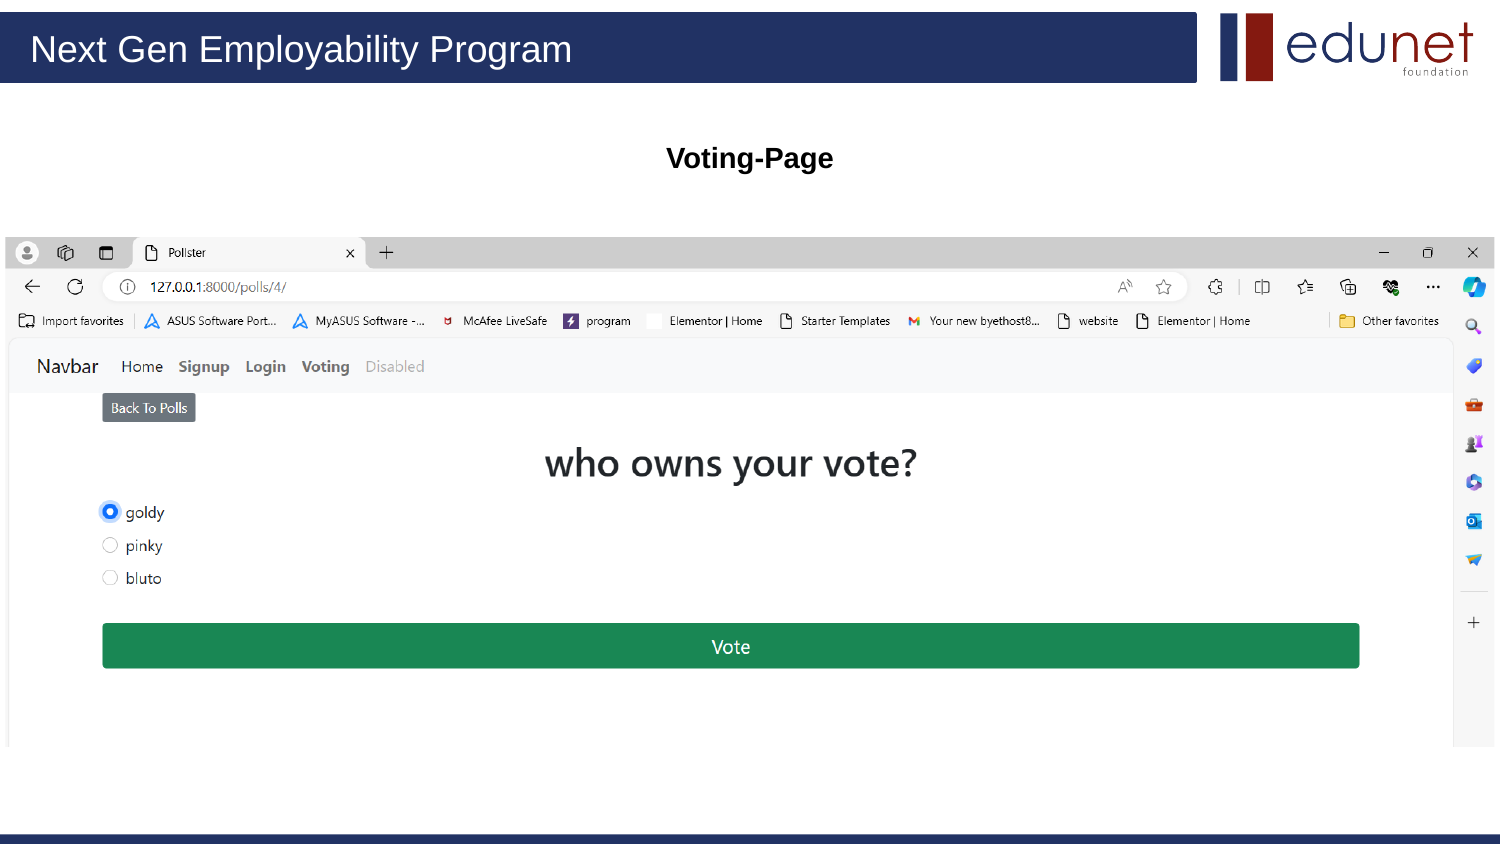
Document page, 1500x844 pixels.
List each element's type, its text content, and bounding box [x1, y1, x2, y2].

picture [1279, 14, 1482, 83]
title Voting-Page [103, 105, 1397, 208]
picture [5, 237, 1495, 748]
